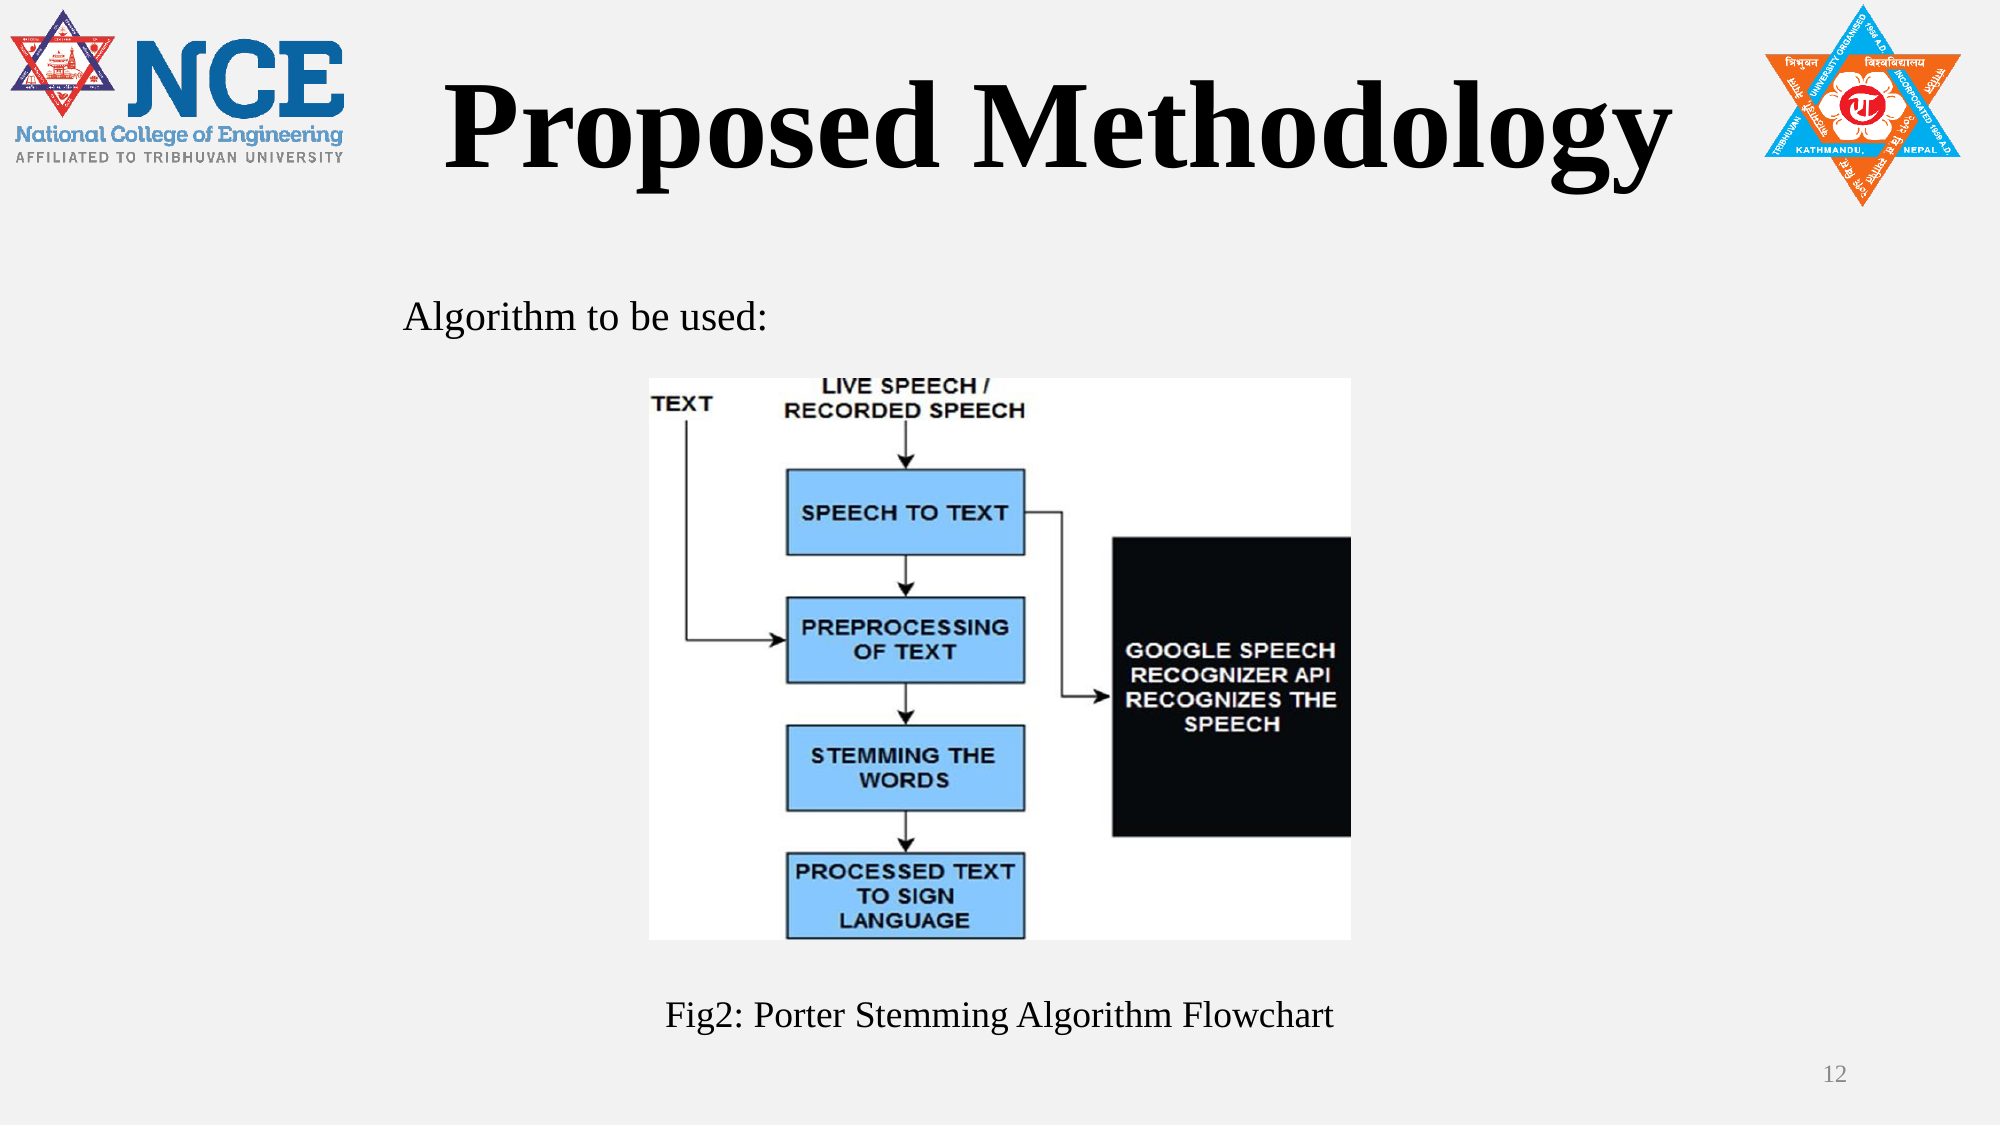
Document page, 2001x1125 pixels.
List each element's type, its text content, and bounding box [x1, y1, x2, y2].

picture [0, 0, 355, 174]
text_box Fig2: Porter Stemming Algorithm Flowchart [650, 982, 1352, 1043]
slide_number 12 [1412, 1042, 1863, 1103]
picture [649, 378, 1351, 940]
title Proposed Methodology [354, 18, 1765, 236]
picture [1764, 4, 1961, 207]
picture [1779, 138, 1785, 145]
text_box Algorithm to be used: [387, 281, 801, 347]
